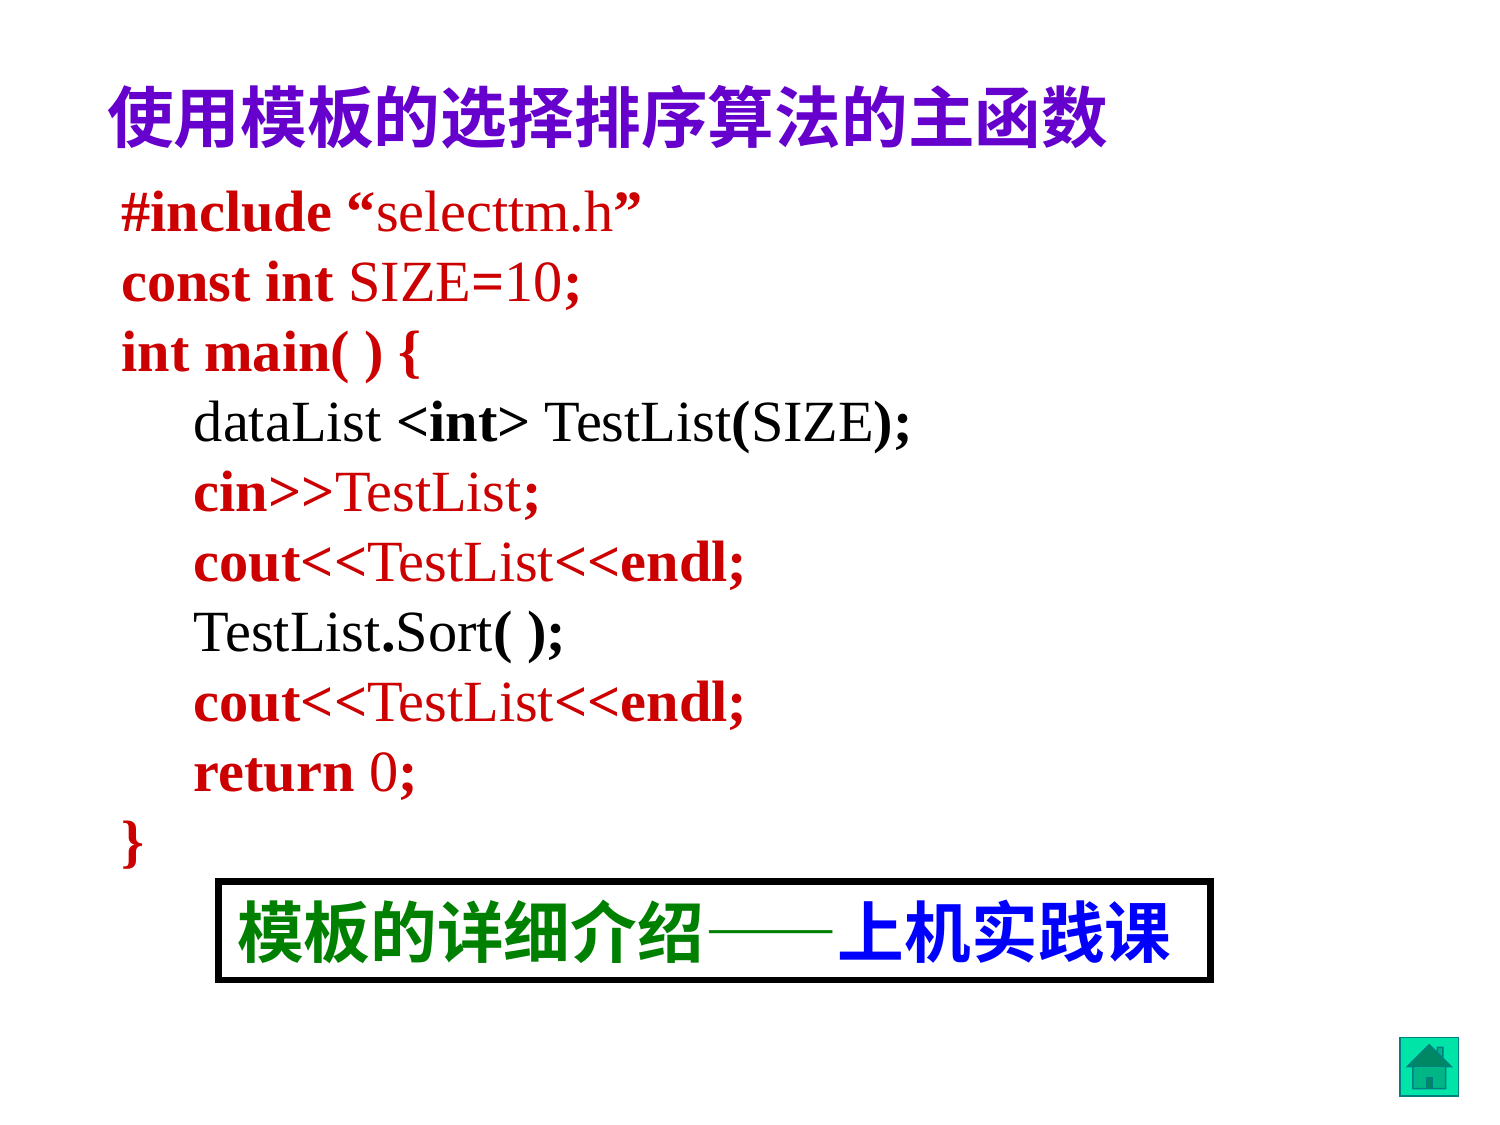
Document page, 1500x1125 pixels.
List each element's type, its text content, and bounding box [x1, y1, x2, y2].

text_box 使用模板的选择排序算法的主函数 #include “selecttm.h” const int SIZE=10; int main( ) { dataList <int> TestList(SIZE); cin>>TestList; cout<<TestList<<endl; TestList.Sort( ); cout<<TestList<<endl; return 0; } [88, 66, 1301, 883]
text_box [1399, 1037, 1459, 1097]
text_box 模板的详细介绍——上机实践课 [218, 881, 1211, 980]
